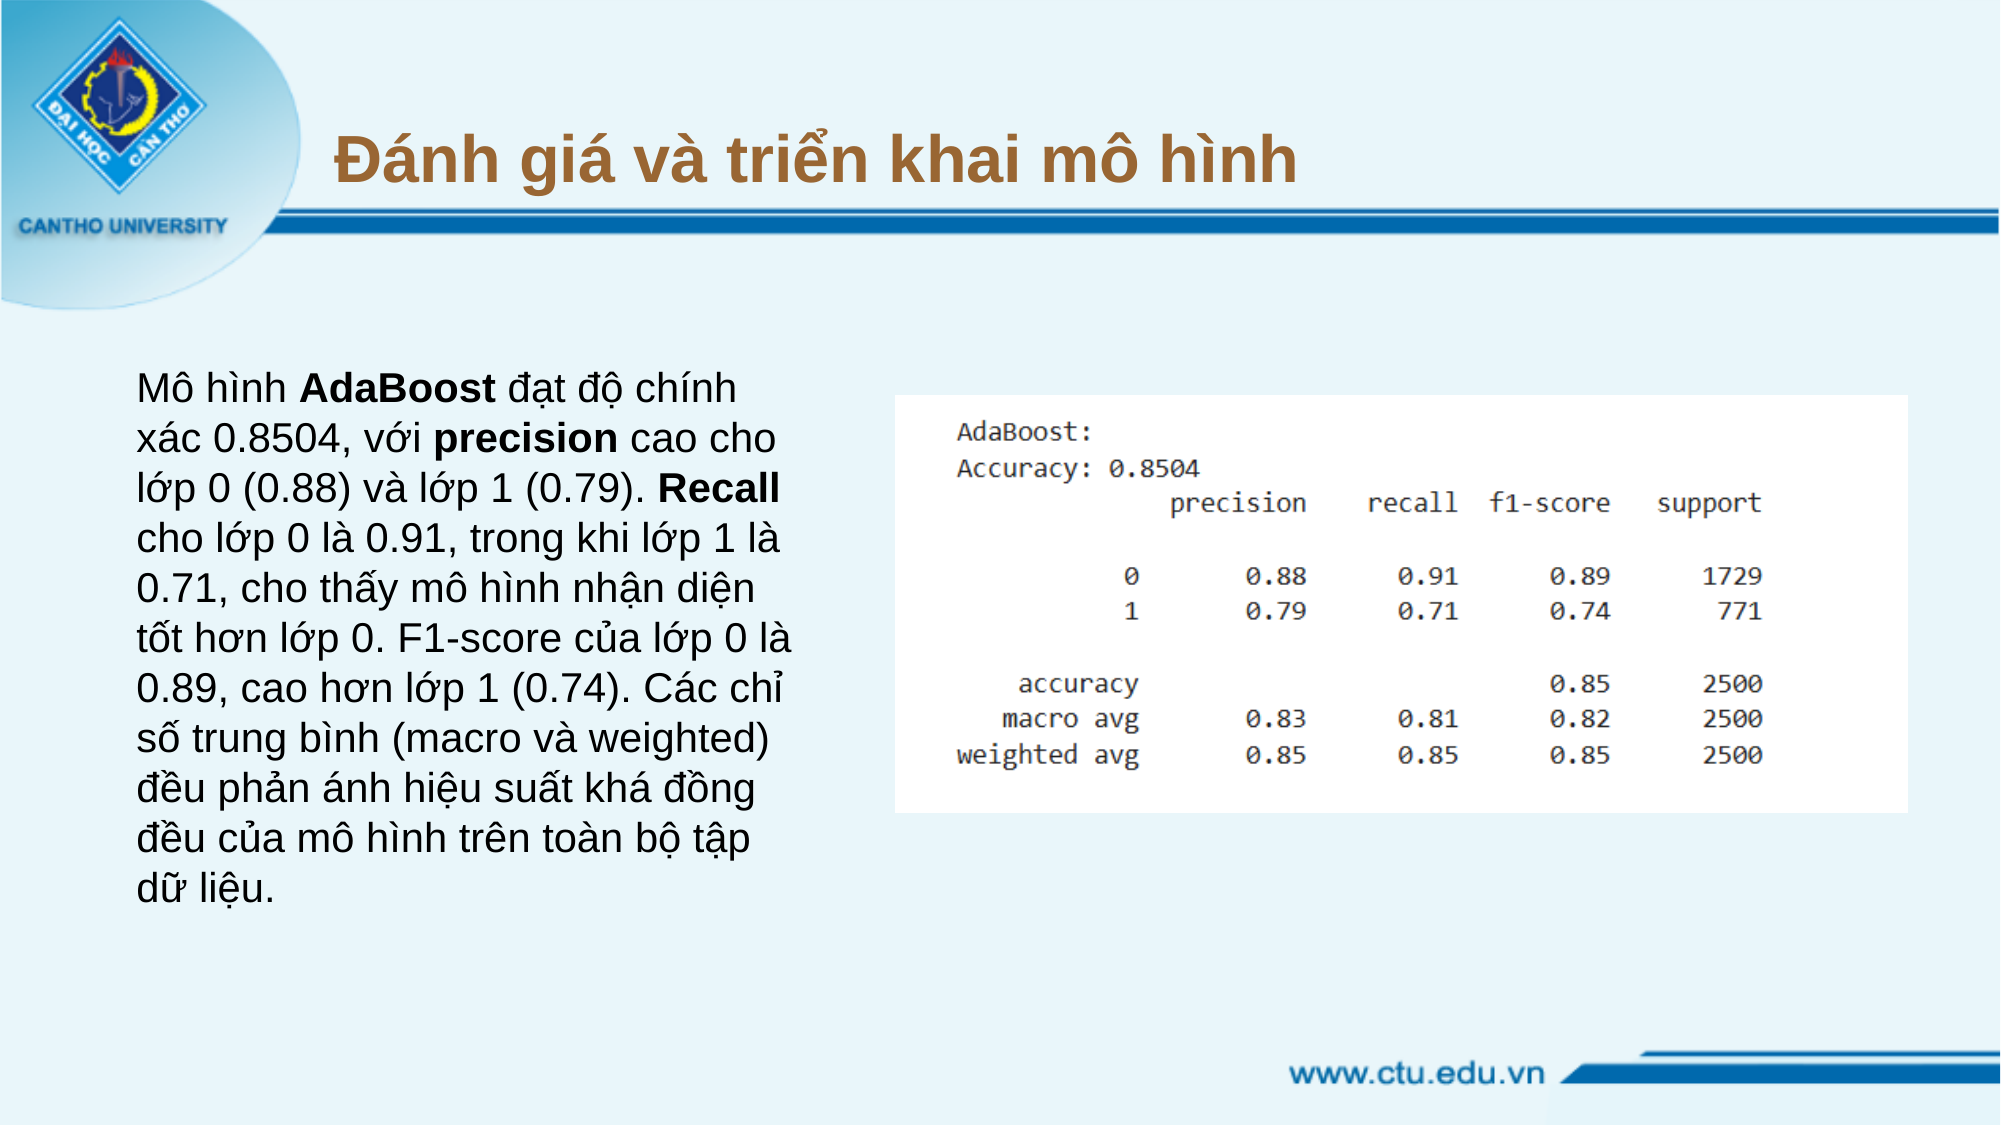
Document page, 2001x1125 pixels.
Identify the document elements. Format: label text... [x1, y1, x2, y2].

list Mô hình AdaBoost đạt độ chính xác 0.8504, với precision cao cho lớp 0 (0.88) và lớp 1 (0.79). Recall cho lớp 0 là 0.91, trong khi lớp 1 là 0.71, cho thấy mô hình nhận diện tốt hơn lớp 0. F1-score của lớp 0 là 0.89, cao hơn lớp 1 (0.74). Các chỉ số trung bình (macro và weighted) đều phản ánh hiệu suất khá đồng đều của mô hình trên toàn bộ tập dữ liệu. [121, 352, 818, 979]
picture [0, 0, 2001, 1125]
text_box Đánh giá và triển khai mô hình [319, 85, 1422, 204]
